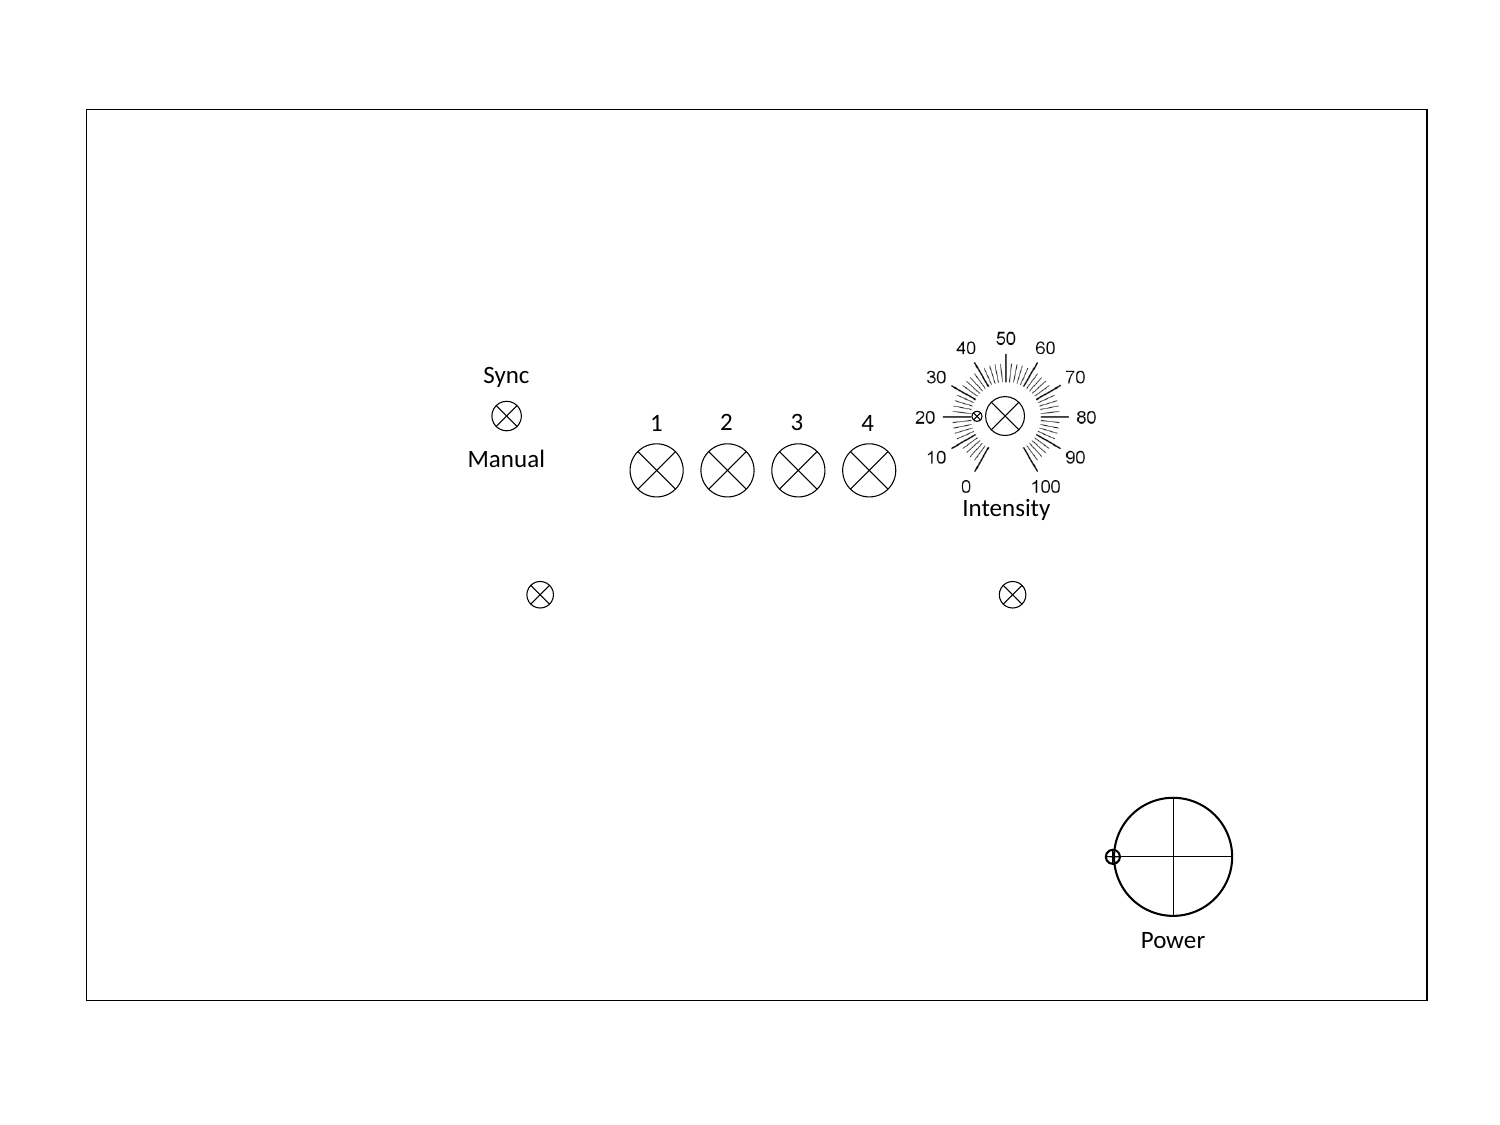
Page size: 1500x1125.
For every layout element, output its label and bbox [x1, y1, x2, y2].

text_box [86, 109, 1428, 1001]
